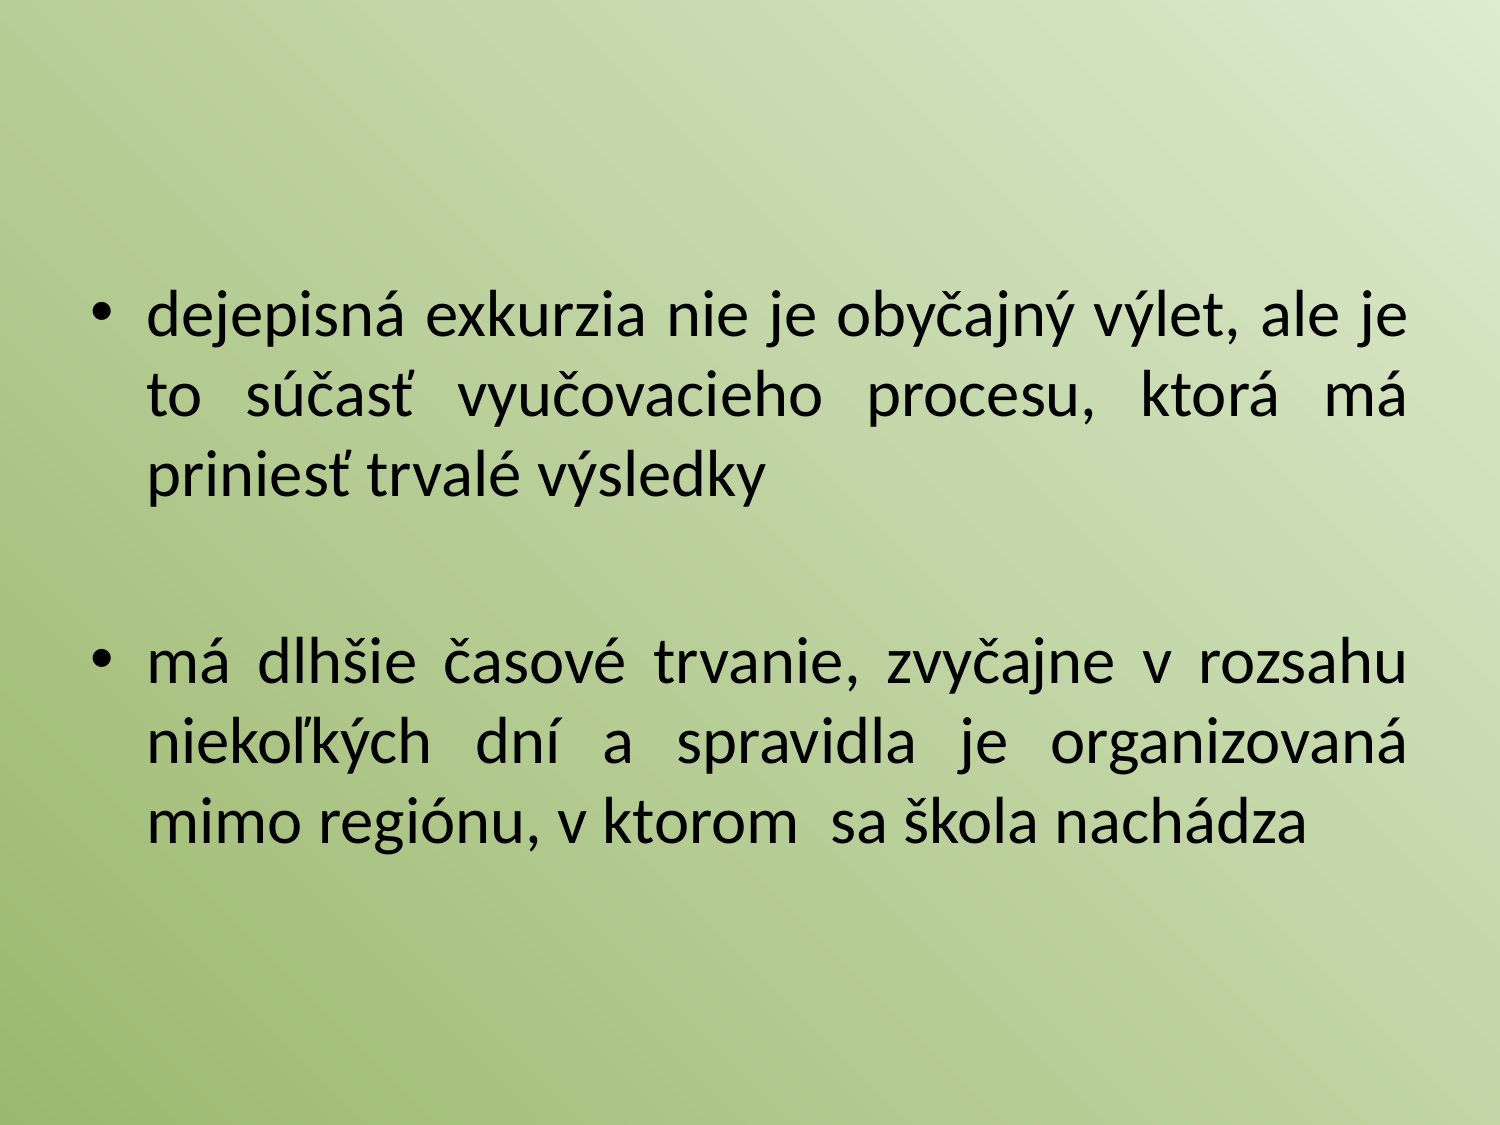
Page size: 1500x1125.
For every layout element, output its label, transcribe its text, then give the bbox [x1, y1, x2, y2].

list dejepisná exkurzia nie je obyčajný výlet, ale je to súčasť vyučovacieho procesu, ktorá má priniesť trvalé výsledky má dlhšie časové trvanie, zvyčajne v rozsahu niekoľkých dní a spravidla je organizovaná mimo regiónu, v ktorom sa škola nachádza [75, 262, 1425, 1005]
